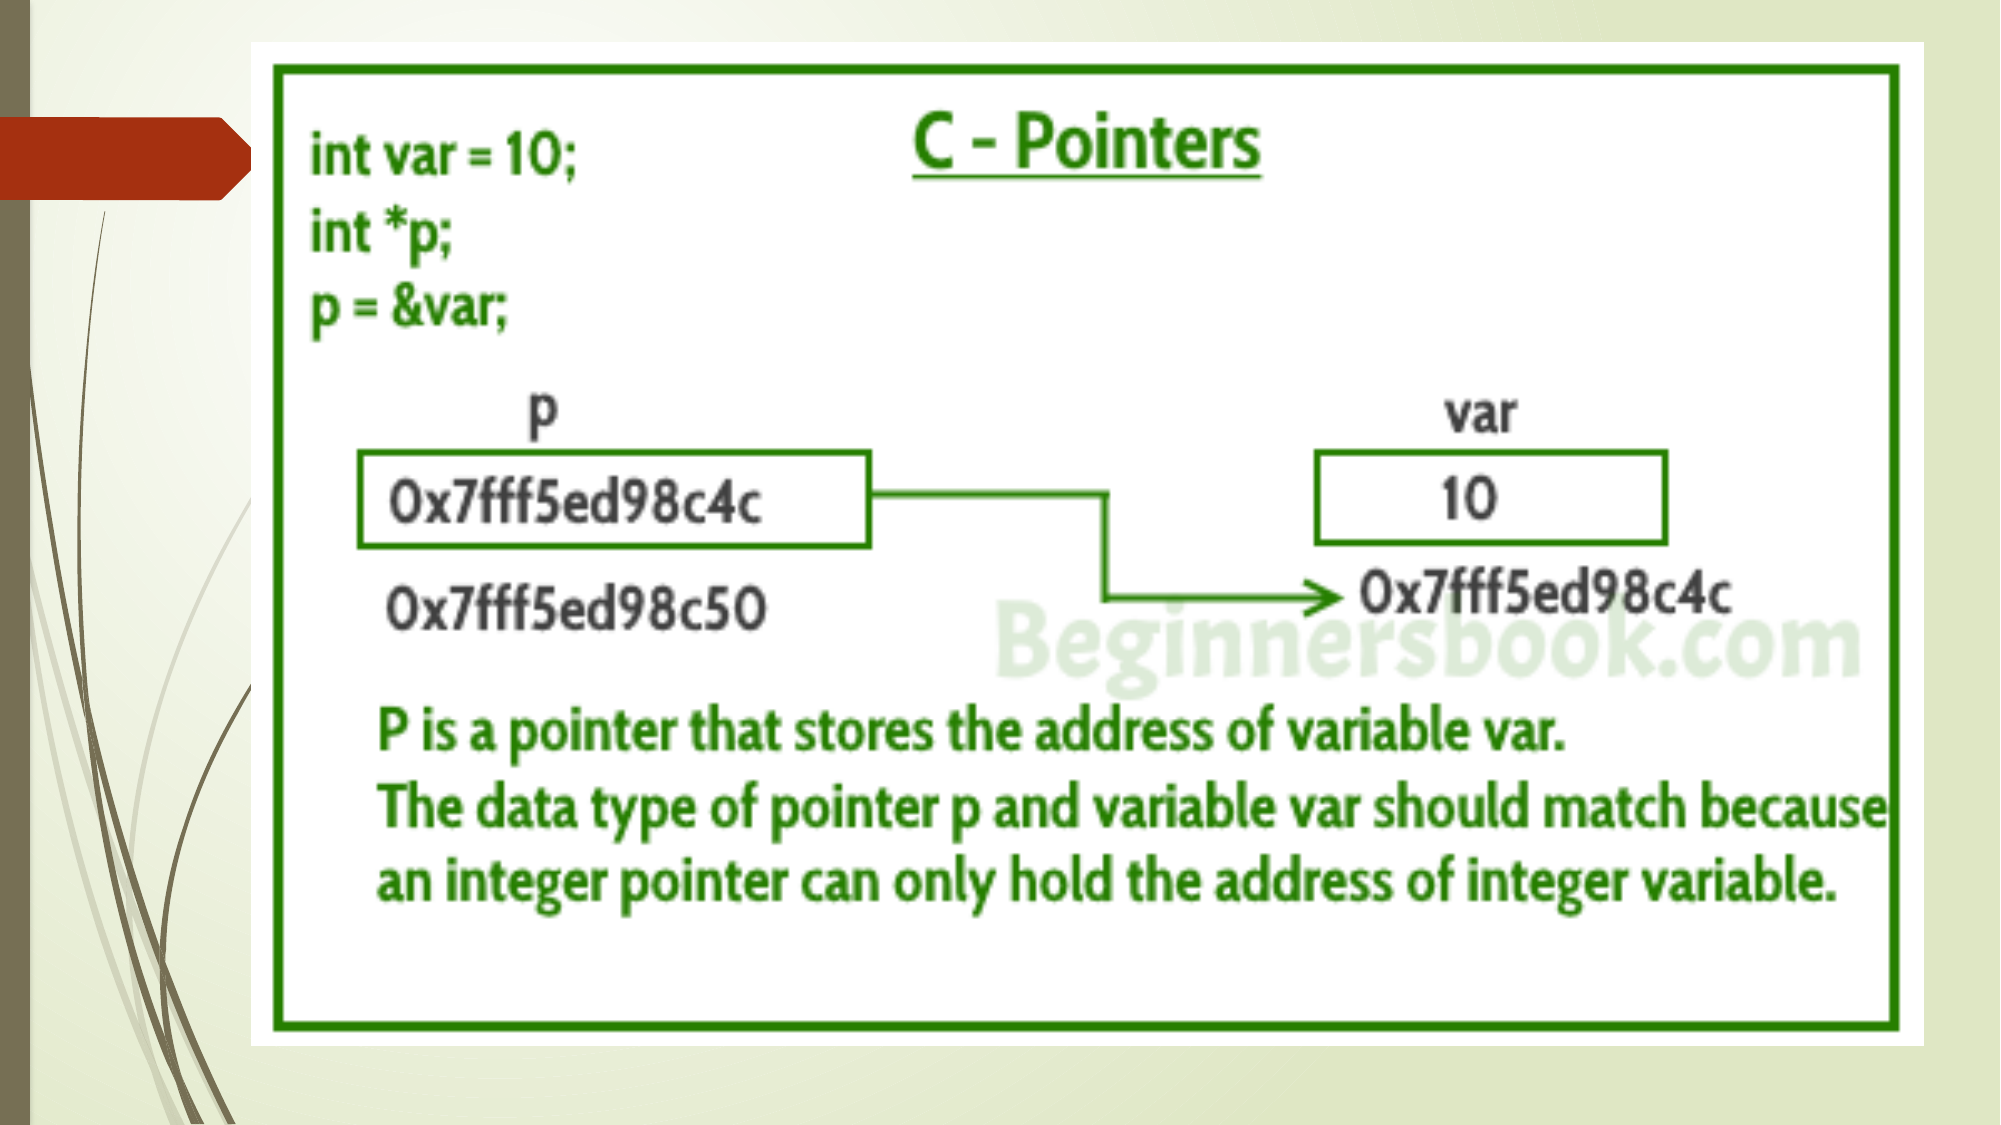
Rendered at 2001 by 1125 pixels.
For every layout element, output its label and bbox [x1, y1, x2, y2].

picture [251, 42, 1924, 1046]
